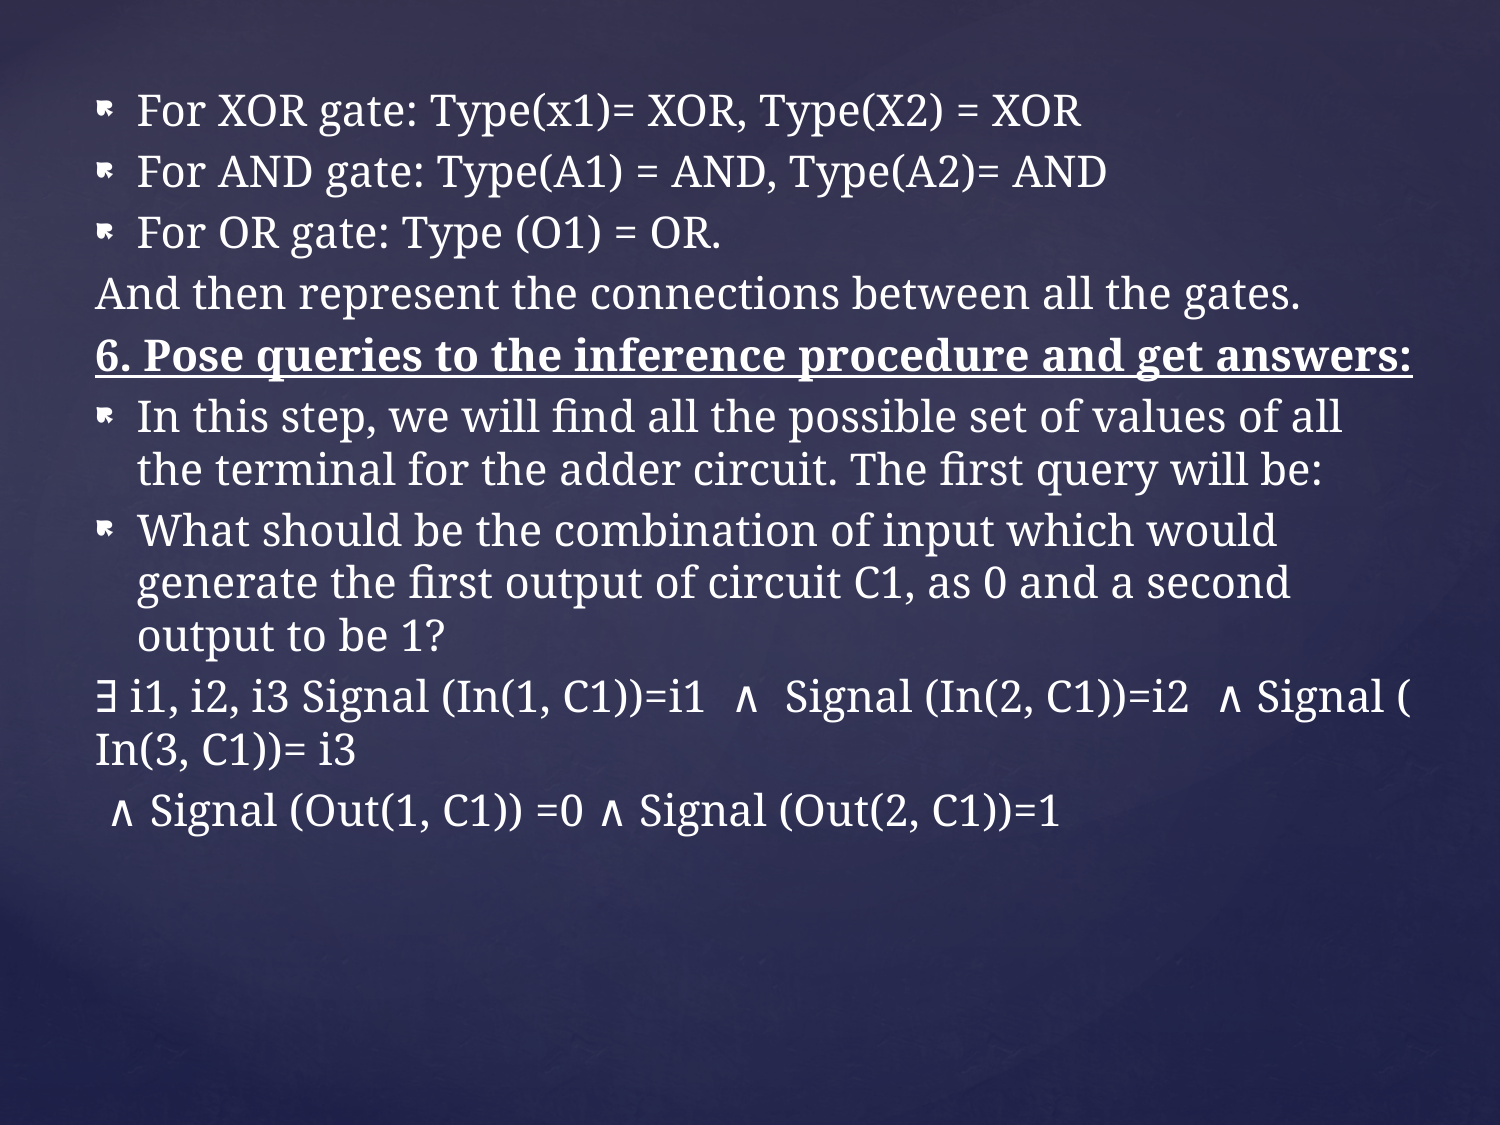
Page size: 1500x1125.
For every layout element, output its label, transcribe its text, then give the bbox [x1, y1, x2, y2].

list For XOR gate: Type(x1)= XOR, Type(X2) = XOR For AND gate: Type(A1) = AND, Type(A2)= AND For OR gate: Type (O1) = OR. And then represent the connections between all the gates. 6. Pose queries to the inference procedure and get answers: In this step, we will find all the possible set of values of all the terminal for the adder circuit. The first query will be: What should be the combination of input which would generate the first output of circuit C1, as 0 and a second output to be 1? ∃ i1, i2, i3 Signal (In(1, C1))=i1 ∧ Signal (In(2, C1))=i2 ∧ Signal (In(3, C1))= i3 ∧ Signal (Out(1, C1)) =0 ∧ Signal (Out(2, C1))=1 [76, 42, 1436, 1059]
